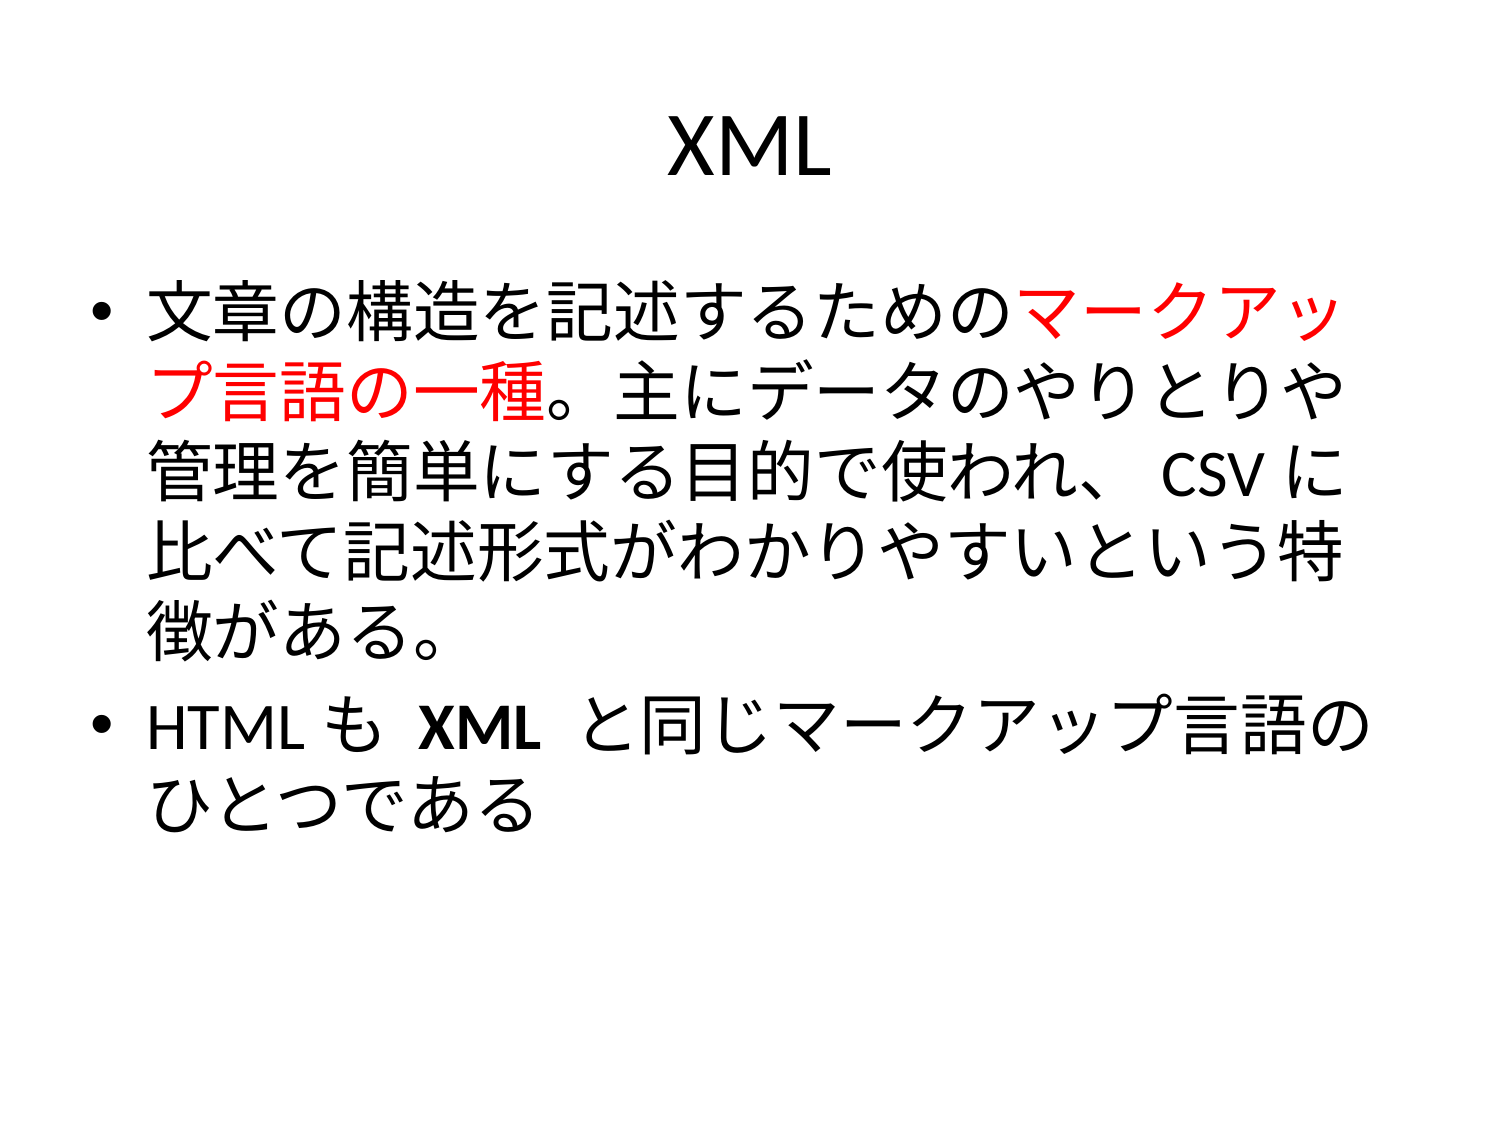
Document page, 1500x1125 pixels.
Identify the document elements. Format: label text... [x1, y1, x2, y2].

list 文章の構造を記述するためのマークアップ言語の一種。主にデータのやりとりや管理を簡単にする目的で使われ、CSVに比べて記述形式がわかりやすいという特徴がある。 HTMLも XML と同じマークアップ言語のひとつである [75, 262, 1425, 1005]
title XML [75, 45, 1425, 233]
